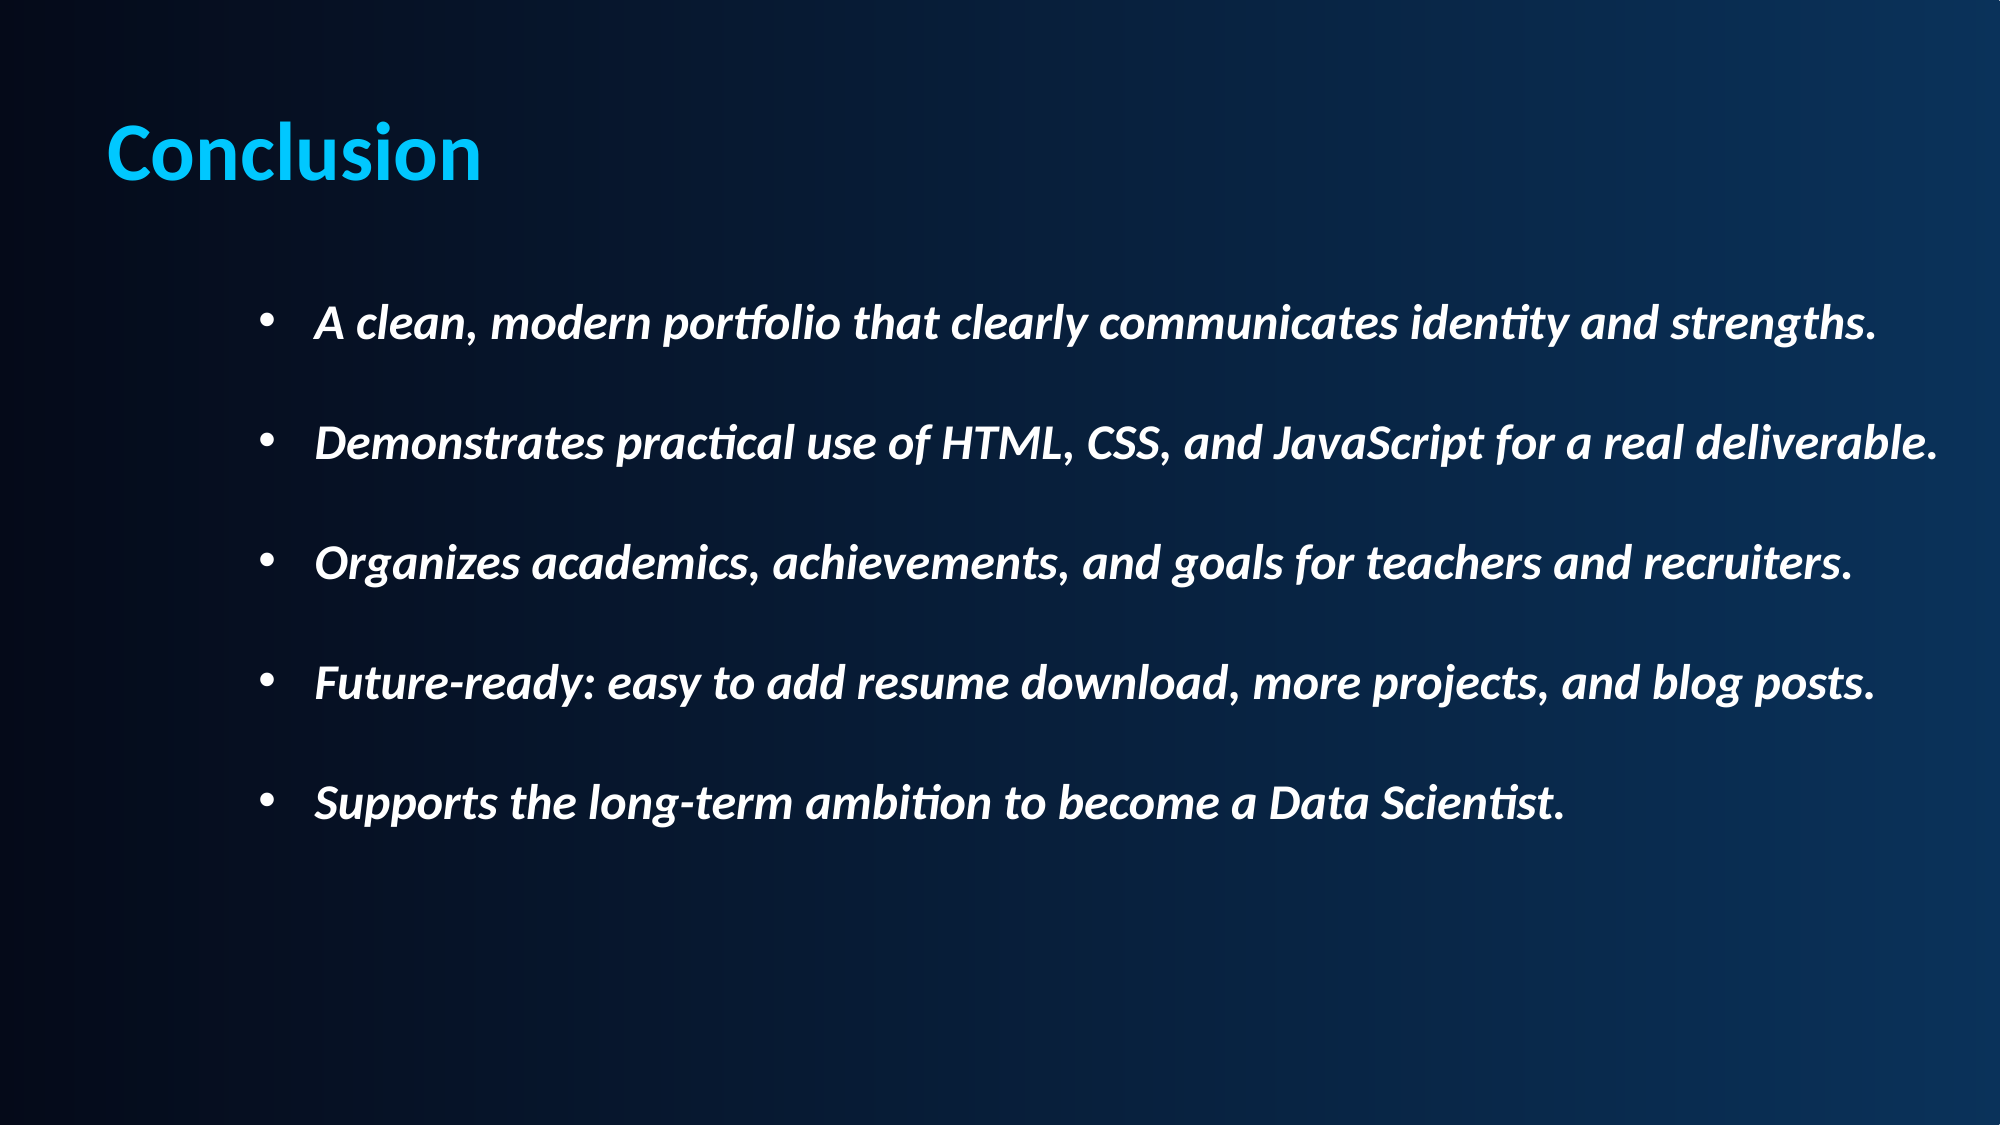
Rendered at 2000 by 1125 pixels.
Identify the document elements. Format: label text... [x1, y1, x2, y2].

text_box Conclusion [92, 90, 499, 205]
text_box A clean, modern portfolio that clearly communicates identity and strengths. Demonstrates practical use of HTML, CSS, and JavaScript for a real deliverable. Organizes academics, achievements, and goals for teachers and recruiters. Future-ready: easy to add resume download, more projects, and blog posts. Supports the long-term ambition to become a Data Scientist. [243, 282, 1956, 837]
